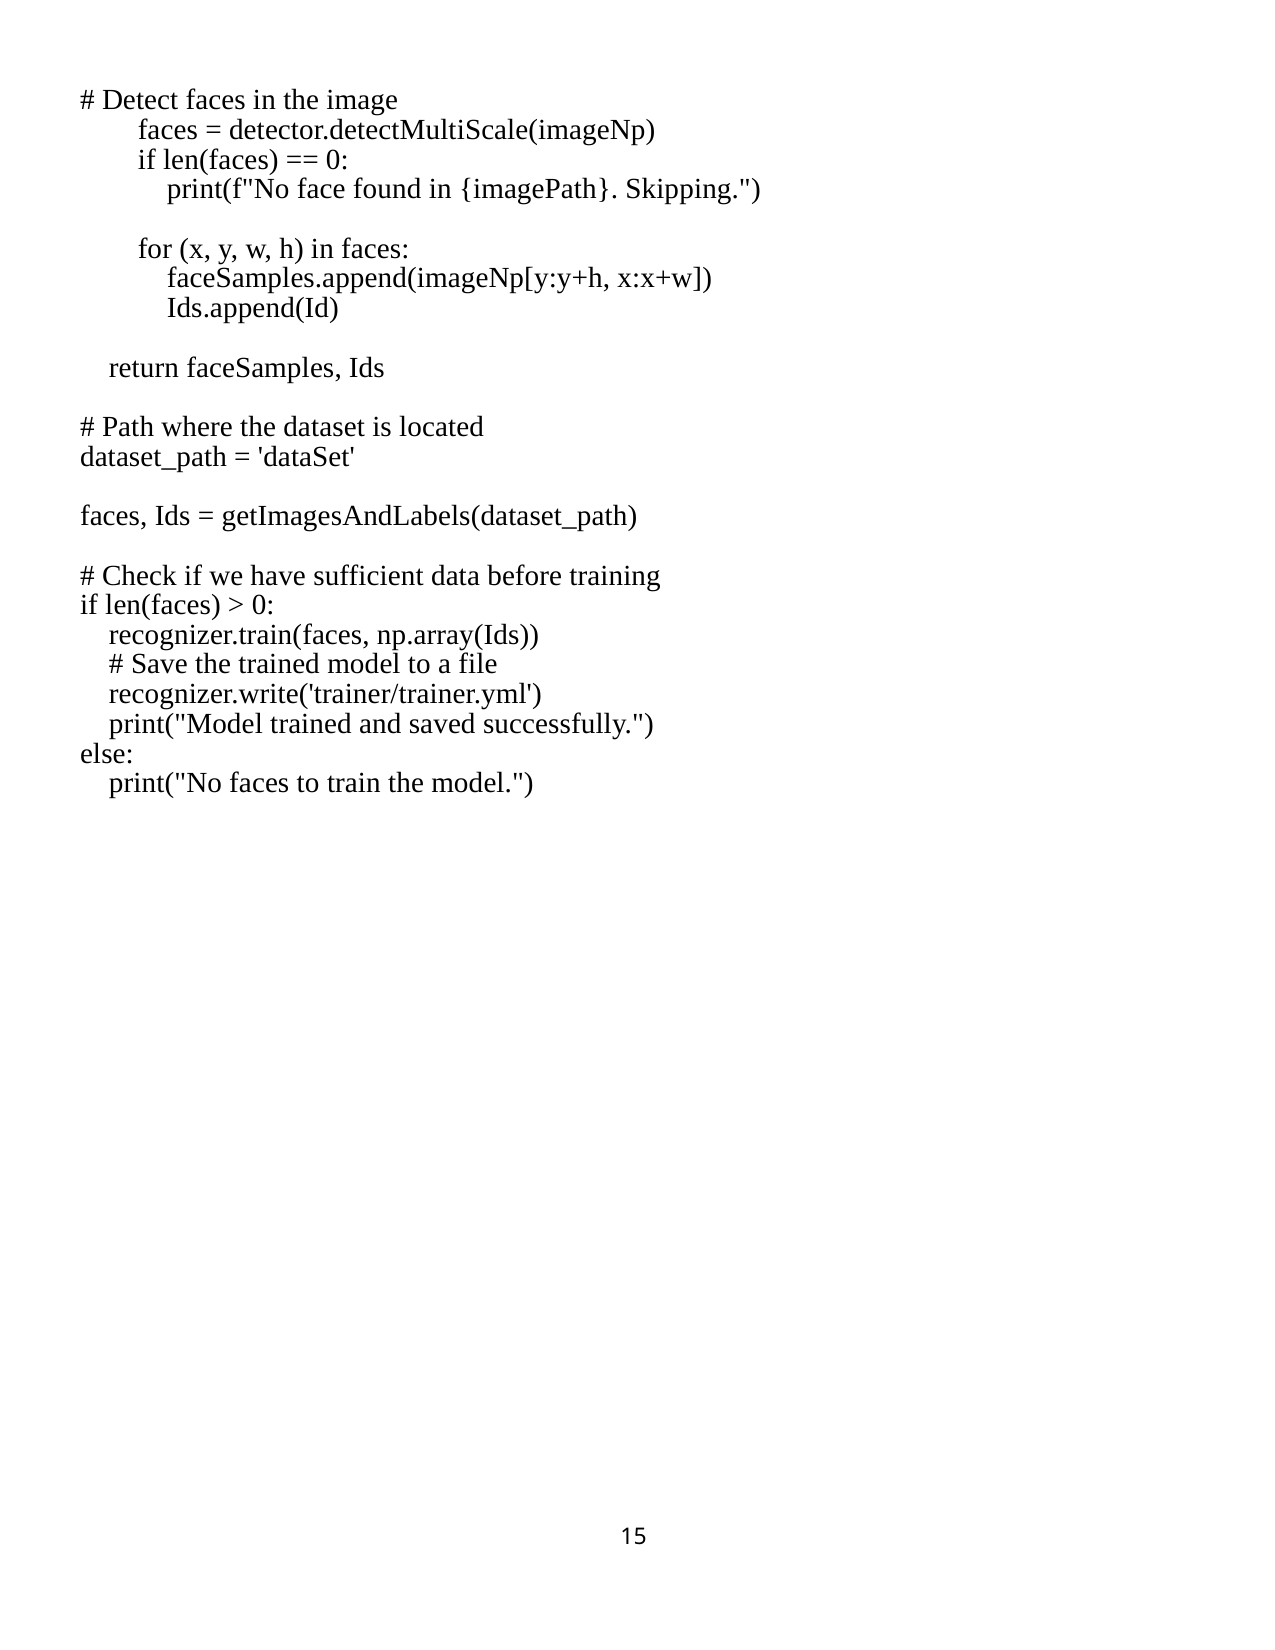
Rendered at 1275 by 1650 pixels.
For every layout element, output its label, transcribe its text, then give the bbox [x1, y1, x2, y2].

text_box # Detect faces in the image faces = detector.detectMultiScale(imageNp) if len(faces) == 0: print(f"No face found in {imagePath}. Skipping.") for (x, y, w, h) in faces: faceSamples.append(imageNp[y:y+h, x:x+w]) Ids.append(Id) return faceSamples, Ids # Path where the dataset is located dataset_path = 'dataSet' faces, Ids = getImagesAndLabels(dataset_path) # Check if we have sufficient data before training if len(faces) > 0: recognizer.train(faces, np.array(Ids)) # Save the trained model to a file recognizer.write('trainer/trainer.yml') print("Model trained and saved successfully.") else: print("No faces to train the model.") [79, 83, 1062, 1037]
slide_number 15 [614, 1521, 654, 1650]
